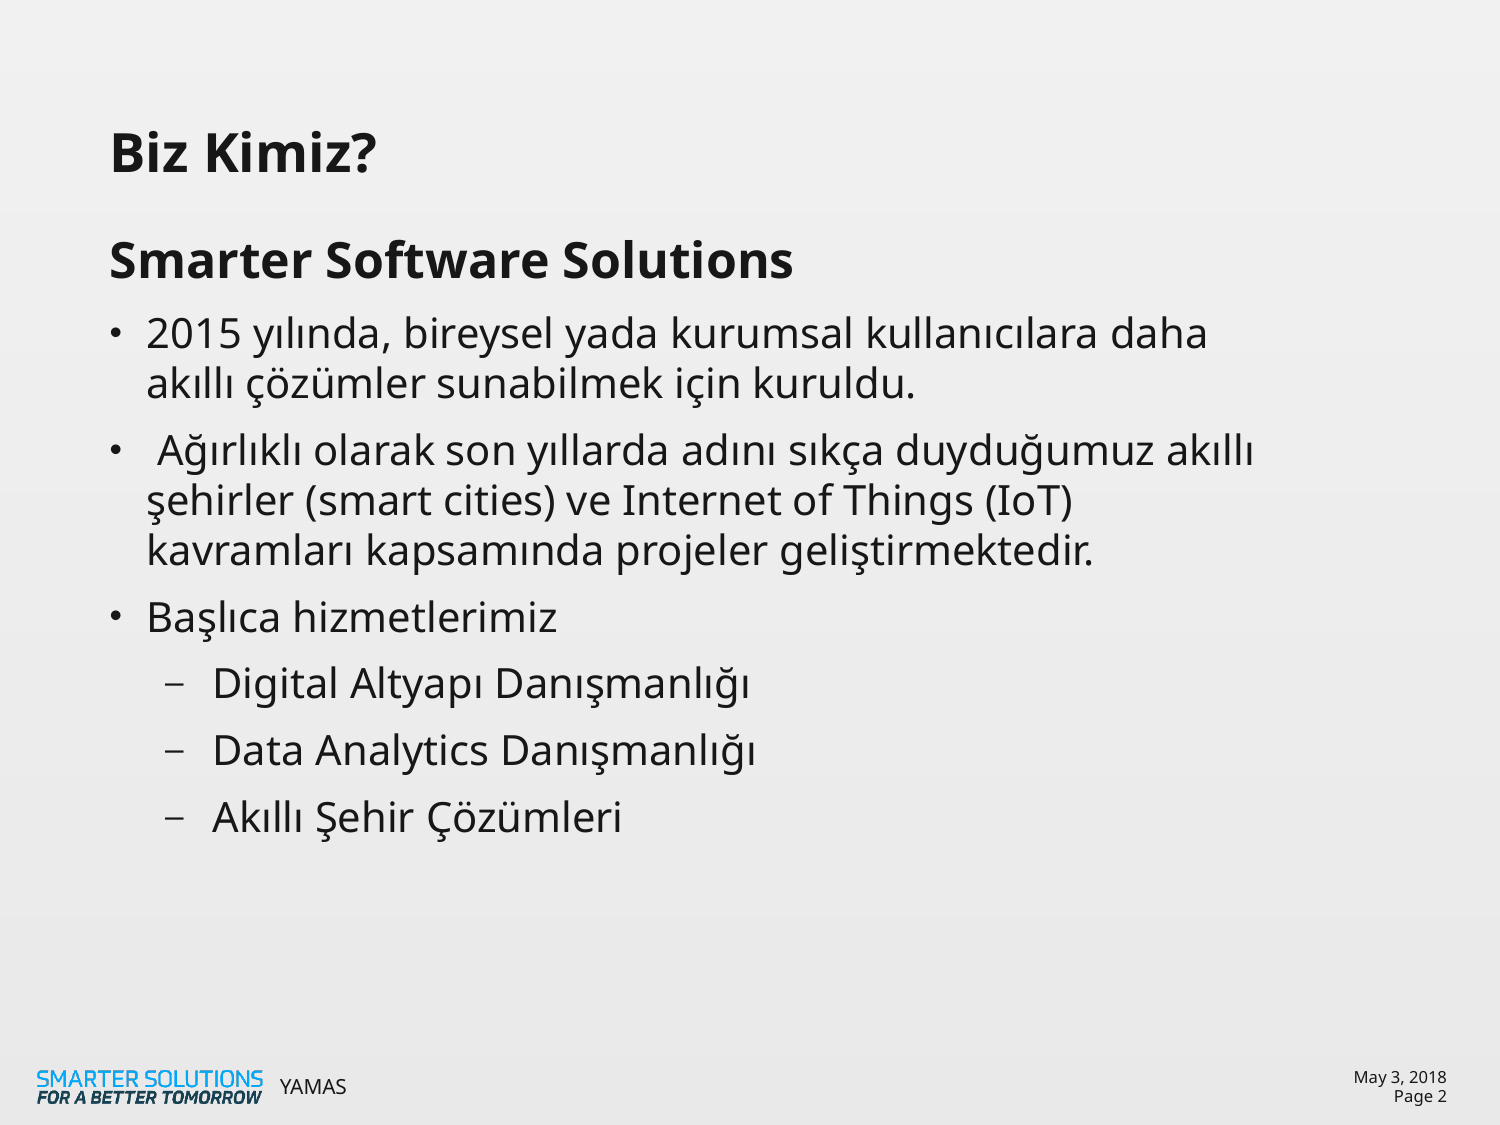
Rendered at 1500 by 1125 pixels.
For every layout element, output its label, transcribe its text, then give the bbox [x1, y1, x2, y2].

picture [33, 1066, 266, 1108]
slide_number Page 2 [1252, 1088, 1463, 1113]
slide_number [1252, 1061, 1463, 1088]
list 2015 yılında, bireysel yada kurumsal kullanıcılara daha akıllı çözümler sunabilmek için kuruldu. Ağırlıklı olarak son yıllarda adını sıkça duyduğumuz akıllı şehirler (smart cities) ve Internet of Things (IoT) kavramları kapsamında projeler geliştirmektedir. Başlıca hizmetlerimiz Digital Altyapı Danışmanlığı Data Analytics Danışmanlığı Akıllı Şehir Çözümleri [94, 299, 1308, 963]
footer YAMAS [264, 1061, 751, 1113]
title Biz Kimiz? [94, 117, 1224, 192]
list Smarter Software Solutions [94, 220, 1307, 297]
